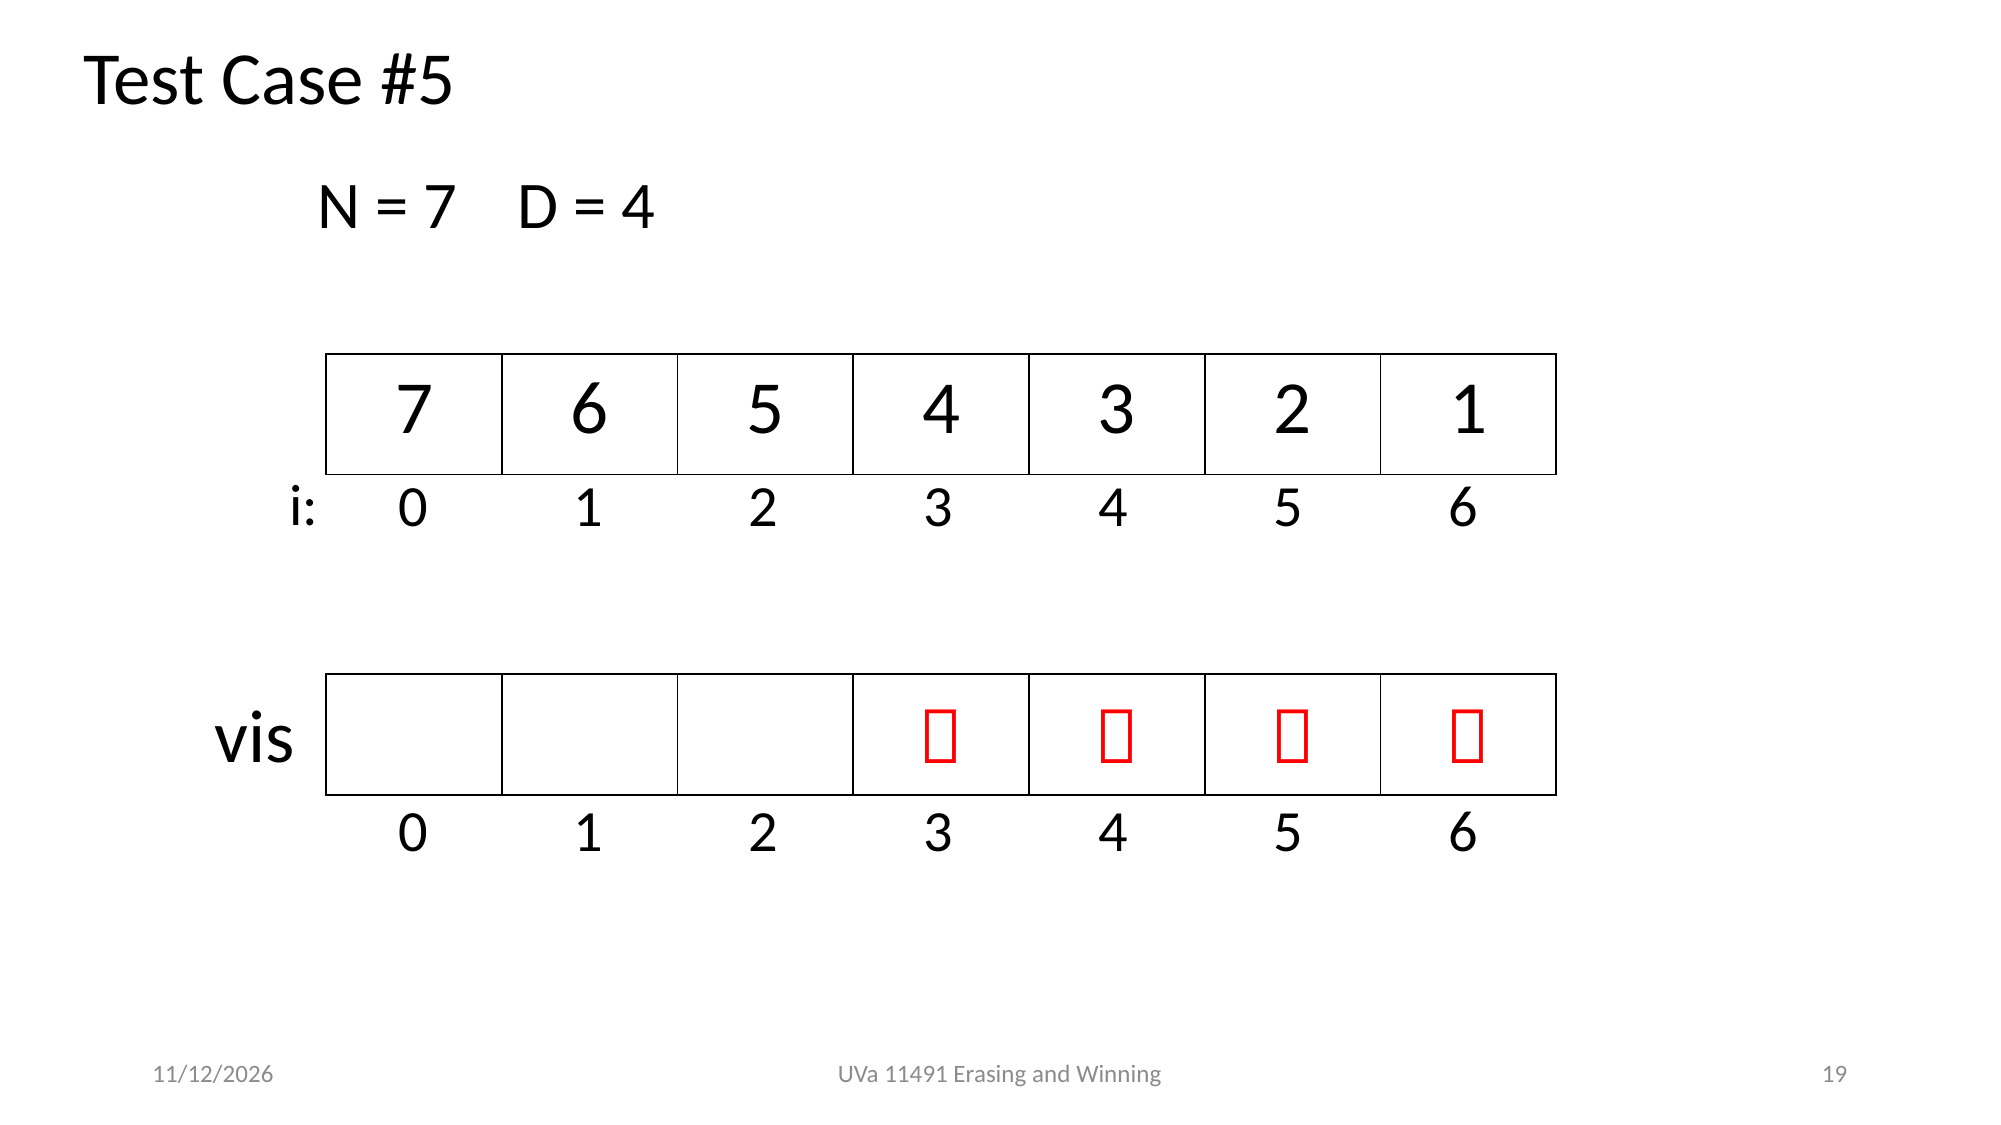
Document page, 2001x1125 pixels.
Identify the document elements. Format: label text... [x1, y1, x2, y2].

table_header  [854, 675, 1028, 786]
text_box vis [200, 680, 331, 786]
table_header 5 [678, 355, 852, 461]
footer UVa 11491 Erasing and Winning [662, 1042, 1338, 1103]
text_box i: [275, 459, 348, 545]
slide_number 19 [1412, 1042, 1863, 1103]
table_header 7 [327, 355, 501, 474]
text_box 0 1 2 3 4 5 6 [383, 461, 1564, 546]
text_box Test Case #5 [68, 22, 682, 127]
table_header  [1381, 675, 1555, 786]
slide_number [137, 1042, 588, 1103]
text_box 0 1 2 3 4 5 6 [383, 786, 1564, 871]
table_header 3 [1030, 355, 1204, 461]
table_header [327, 675, 501, 794]
table_header  [1206, 675, 1380, 786]
table_header [678, 675, 852, 786]
table_header 2 [1206, 355, 1380, 461]
table_header 4 [854, 355, 1028, 461]
table_header 6 [503, 355, 677, 461]
text_box N = 7 D = 4 [302, 154, 723, 250]
table_header  [1030, 675, 1204, 786]
table_header 1 [1381, 355, 1555, 461]
table_header [503, 675, 677, 786]
